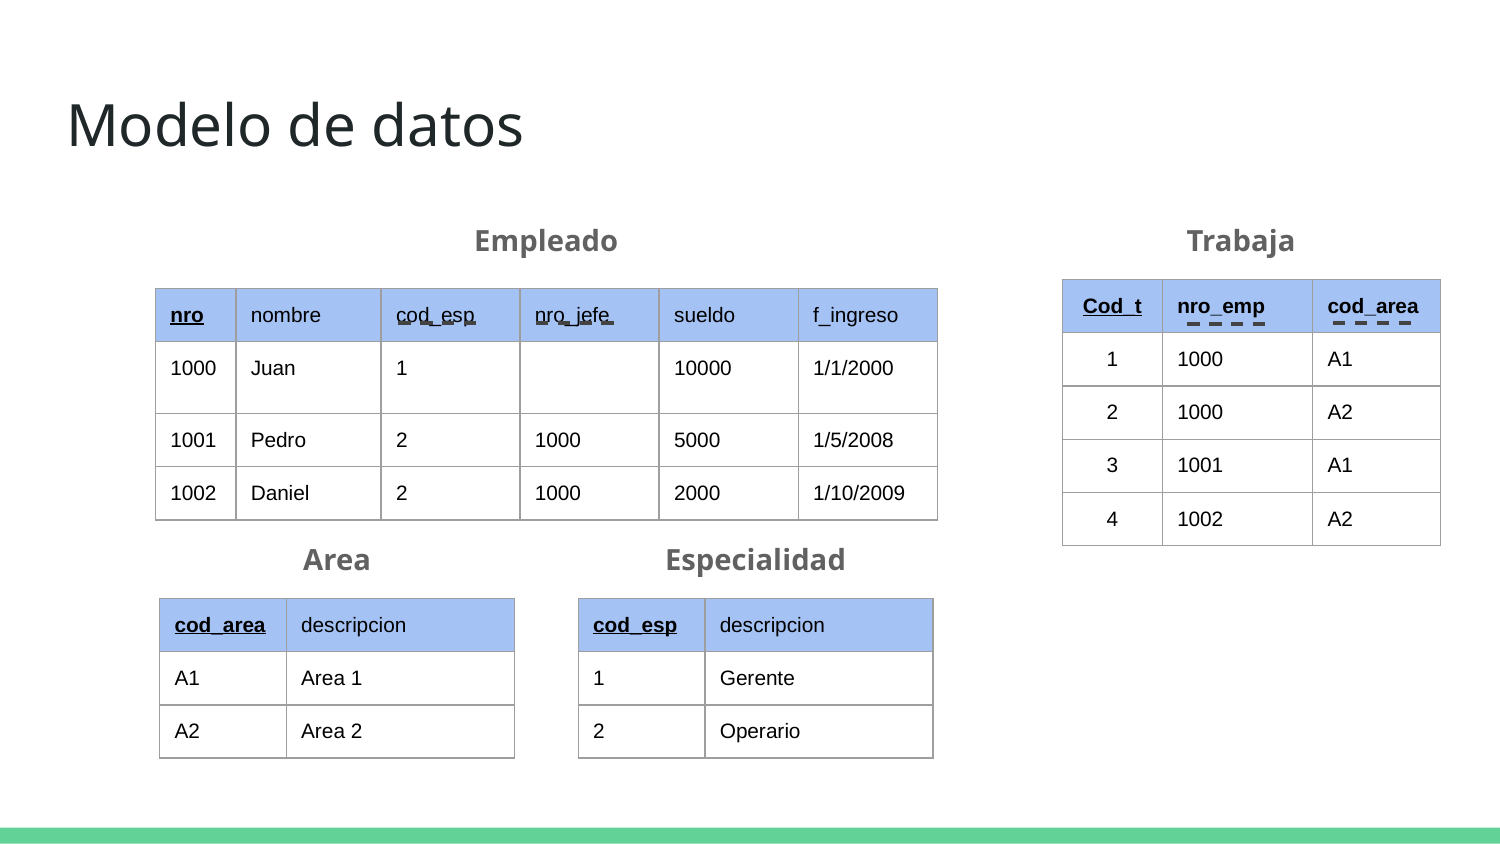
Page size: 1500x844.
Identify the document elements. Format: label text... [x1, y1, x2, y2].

table_cell 1000 [1163, 333, 1312, 385]
title Modelo de datos [51, 72, 1449, 167]
table_cell 5000 [660, 414, 798, 466]
table_cell 1 [382, 342, 519, 413]
table_cell 2000 [660, 467, 798, 519]
table_cell Daniel [237, 467, 380, 519]
table_cell Area 1 [287, 652, 514, 704]
table_header cod_esp [579, 599, 704, 651]
table_cell 2 [579, 706, 704, 757]
table_cell 1/10/2009 [799, 467, 937, 519]
table_header nombre [237, 289, 380, 341]
table_header nro_emp [1163, 280, 1312, 332]
table_cell 1002 [156, 467, 235, 519]
table_cell 2 [1063, 387, 1162, 439]
table_cell 1000 [1163, 387, 1312, 439]
text_box Trabaja [1093, 202, 1389, 266]
table_header cod_area [160, 599, 286, 651]
text_box Area [189, 520, 485, 585]
table_cell 1000 [156, 342, 235, 413]
table_cell 1/5/2008 [799, 414, 937, 466]
table_cell 1000 [521, 467, 658, 519]
table_header descripcion [706, 599, 932, 651]
text_box Especialidad [607, 520, 904, 585]
table_header f_ingreso [799, 289, 937, 341]
table_cell A1 [1313, 440, 1440, 492]
table_header cod_area [1313, 280, 1440, 332]
table_cell 1 [1063, 333, 1162, 385]
table_cell Juan [237, 342, 380, 413]
table_cell Pedro [237, 414, 380, 466]
table_cell A1 [160, 652, 286, 704]
table_header Cod_t [1063, 280, 1162, 332]
table_header nro_jefe [521, 289, 658, 341]
text_box Empleado [398, 202, 694, 266]
table_cell A2 [160, 706, 286, 757]
table_cell A1 [1313, 333, 1440, 385]
table_cell 1001 [1163, 440, 1312, 492]
table_cell 2 [382, 414, 519, 466]
table_cell [521, 342, 658, 413]
table_cell 1001 [156, 414, 235, 466]
table_cell 1000 [521, 414, 658, 466]
table_cell A2 [1313, 387, 1440, 439]
table_cell 1 [579, 652, 704, 704]
table_header sueldo [660, 289, 798, 341]
table_cell 10000 [660, 342, 798, 413]
table_cell Gerente [706, 652, 932, 704]
table_cell 1002 [1163, 493, 1312, 545]
table_header cod_esp [382, 289, 519, 341]
table_cell 1/1/2000 [799, 342, 937, 413]
table_cell A2 [1313, 493, 1440, 545]
table_header nro [156, 289, 235, 341]
table_header descripcion [287, 599, 514, 651]
table_cell Area 2 [287, 706, 514, 757]
table_cell 4 [1063, 493, 1162, 545]
table_cell 2 [382, 467, 519, 519]
table_cell 3 [1063, 440, 1162, 492]
table_cell Operario [706, 706, 932, 757]
